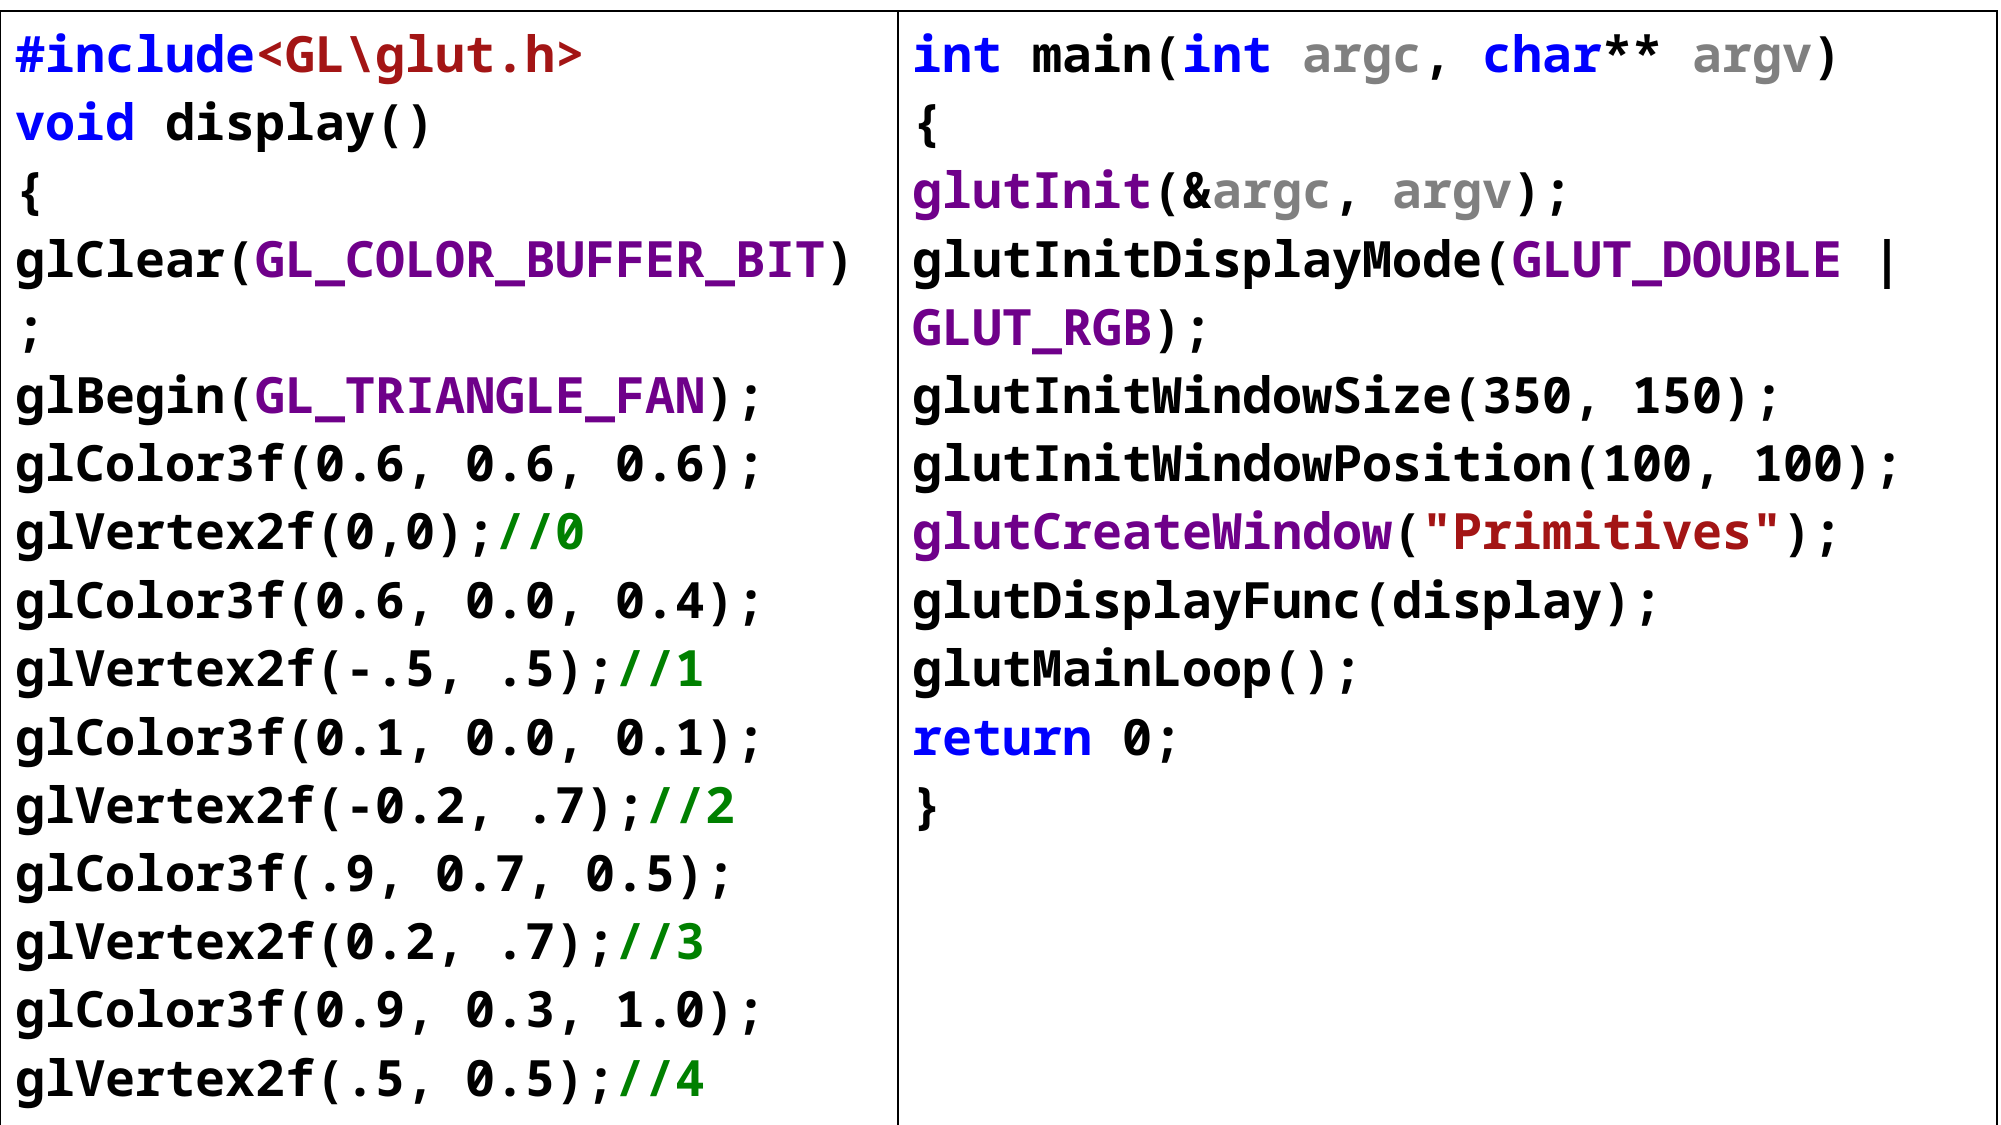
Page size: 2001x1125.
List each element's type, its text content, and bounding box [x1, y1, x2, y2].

table_header int main(int argc, char** argv) { glutInit(&argc, argv); glutInitDisplayMode(GLUT_DOUBLE | GLUT_RGB); glutInitWindowSize(350, 150); glutInitWindowPosition(100, 100); glutCreateWindow("Primitives"); glutDisplayFunc(display); glutMainLoop(); return 0; } [899, 12, 1996, 1125]
table_header #include<GL\glut.h> void display() { glClear(GL_COLOR_BUFFER_BIT); glBegin(GL_TRIANGLE_FAN); glColor3f(0.6, 0.6, 0.6); glVertex2f(0,0);//0 glColor3f(0.6, 0.0, 0.4); glVertex2f(-.5, .5);//1 glColor3f(0.1, 0.0, 0.1); glVertex2f(-0.2, .7);//2 glColor3f(.9, 0.7, 0.5); glVertex2f(0.2, .7);//3 glColor3f(0.9, 0.3, 1.0); glVertex2f(.5, 0.5);//4 glEnd(); glutSwapBuffers(); } [1, 12, 897, 1125]
